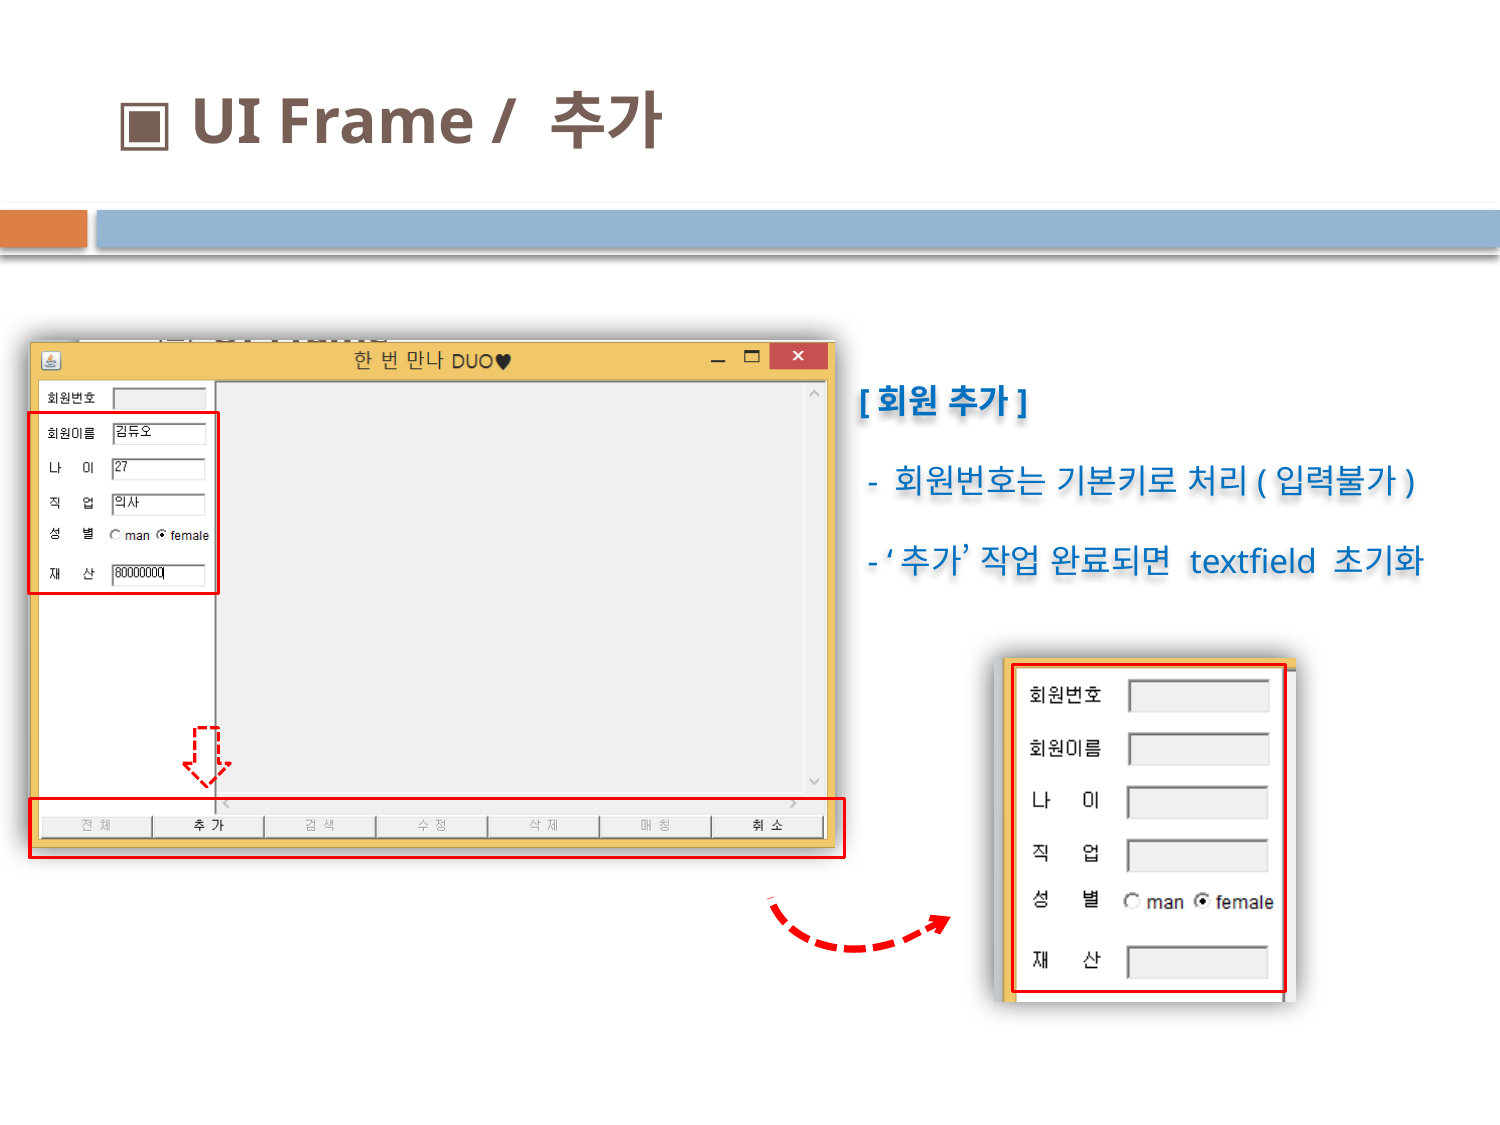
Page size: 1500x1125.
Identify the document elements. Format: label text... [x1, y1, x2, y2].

text_box [769, 866, 895, 950]
picture [994, 658, 1296, 1002]
text_box [28, 797, 846, 859]
text_box [회원 추가] - 회원번호는 기본키로 처리(입력불가) - ‘추가’ 작업 완료되면 textfield 초기화 [844, 255, 1492, 706]
title ▣ UI Frame / 추가 [100, 37, 1438, 200]
picture [27, 340, 836, 848]
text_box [903, 916, 951, 941]
